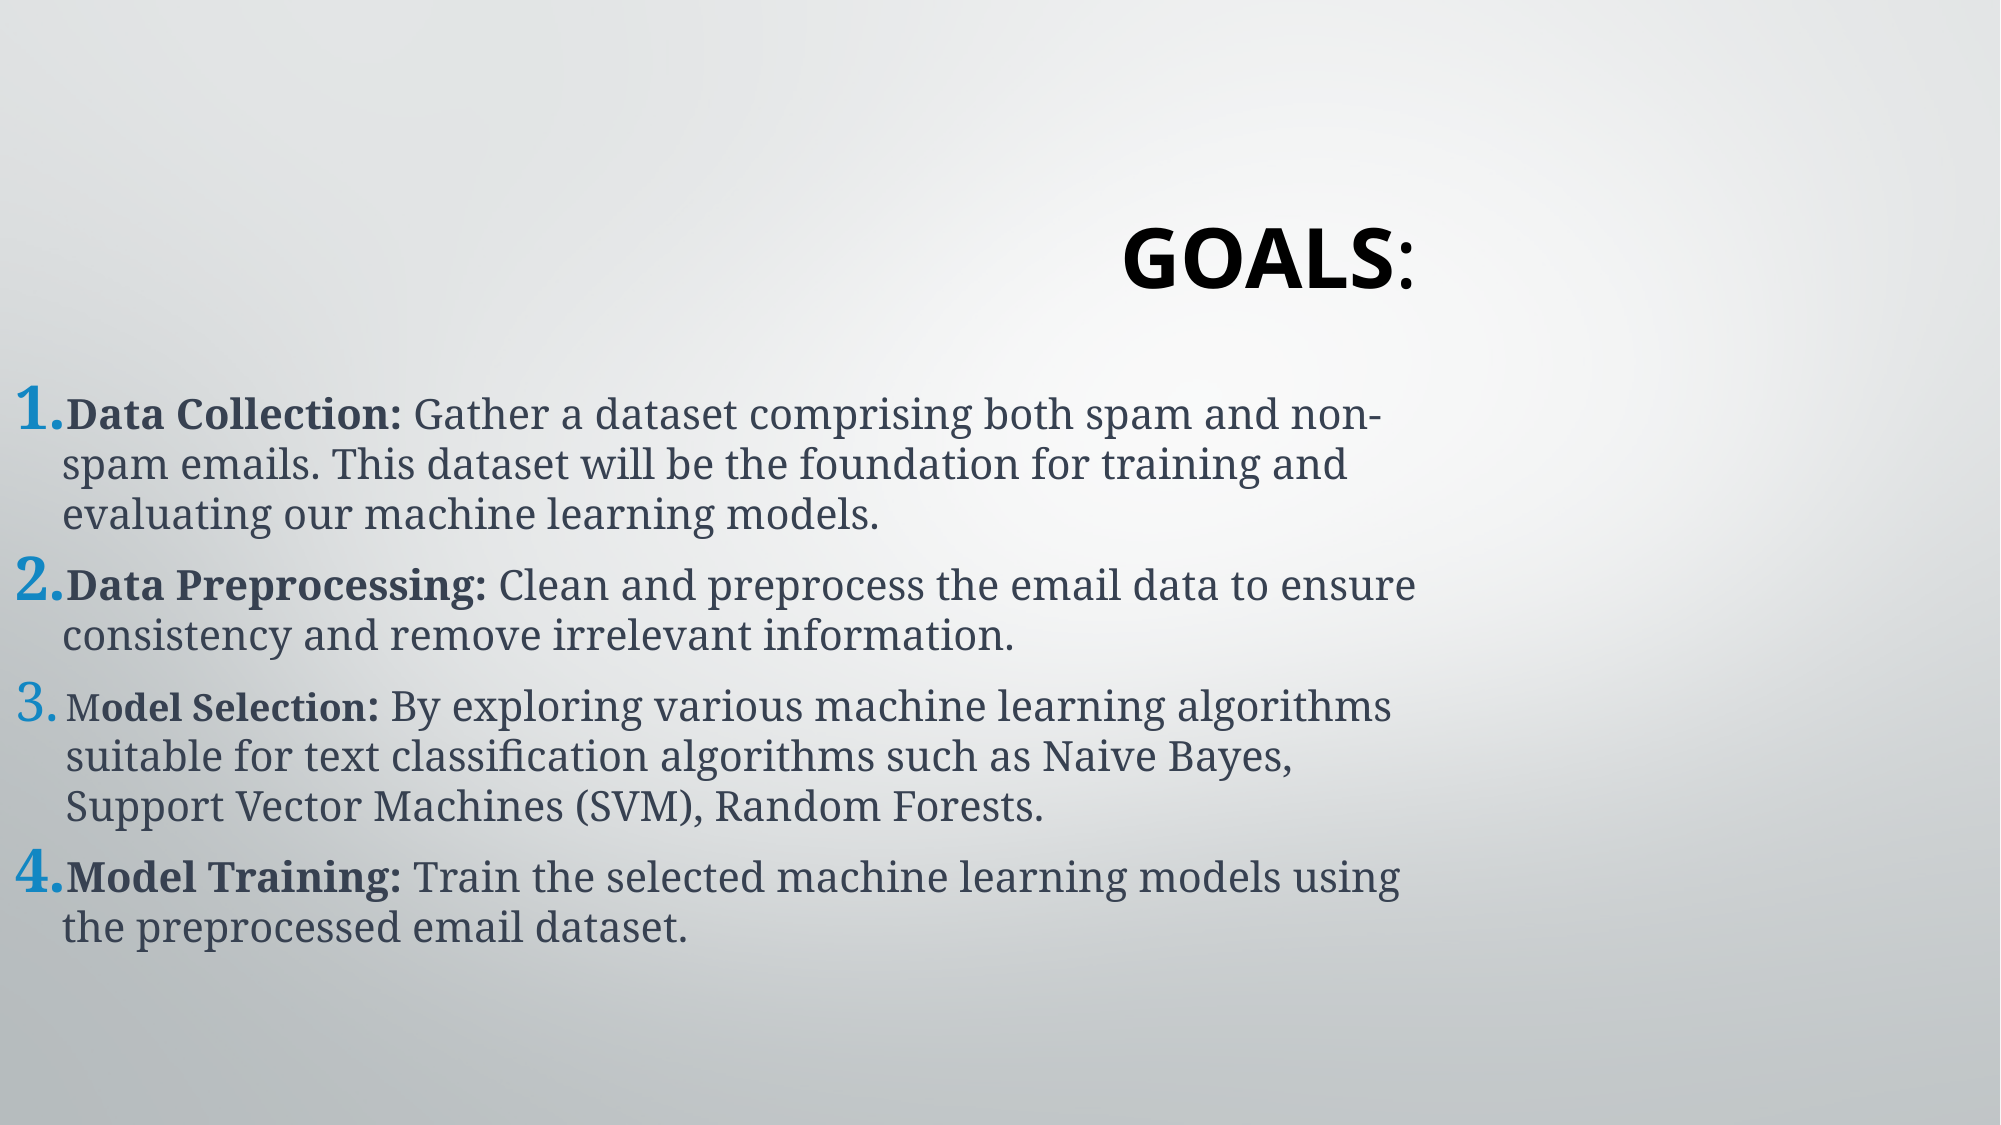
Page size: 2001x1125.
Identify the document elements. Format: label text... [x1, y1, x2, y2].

list Data Collection: Gather a dataset comprising both spam and non-spam emails. This dataset will be the foundation for training and evaluating our machine learning models. Data Preprocessing: Clean and preprocess the email data to ensure consistency and remove irrelevant information. Model Selection: By exploring various machine learning algorithms suitable for text classification algorithms such as Naive Bayes, Support Vector Machines (SVM), Random Forests. Model Training: Train the selected machine learning models using the preprocessed email dataset. [0, 246, 1463, 1022]
title GOALS: [537, 150, 2000, 361]
